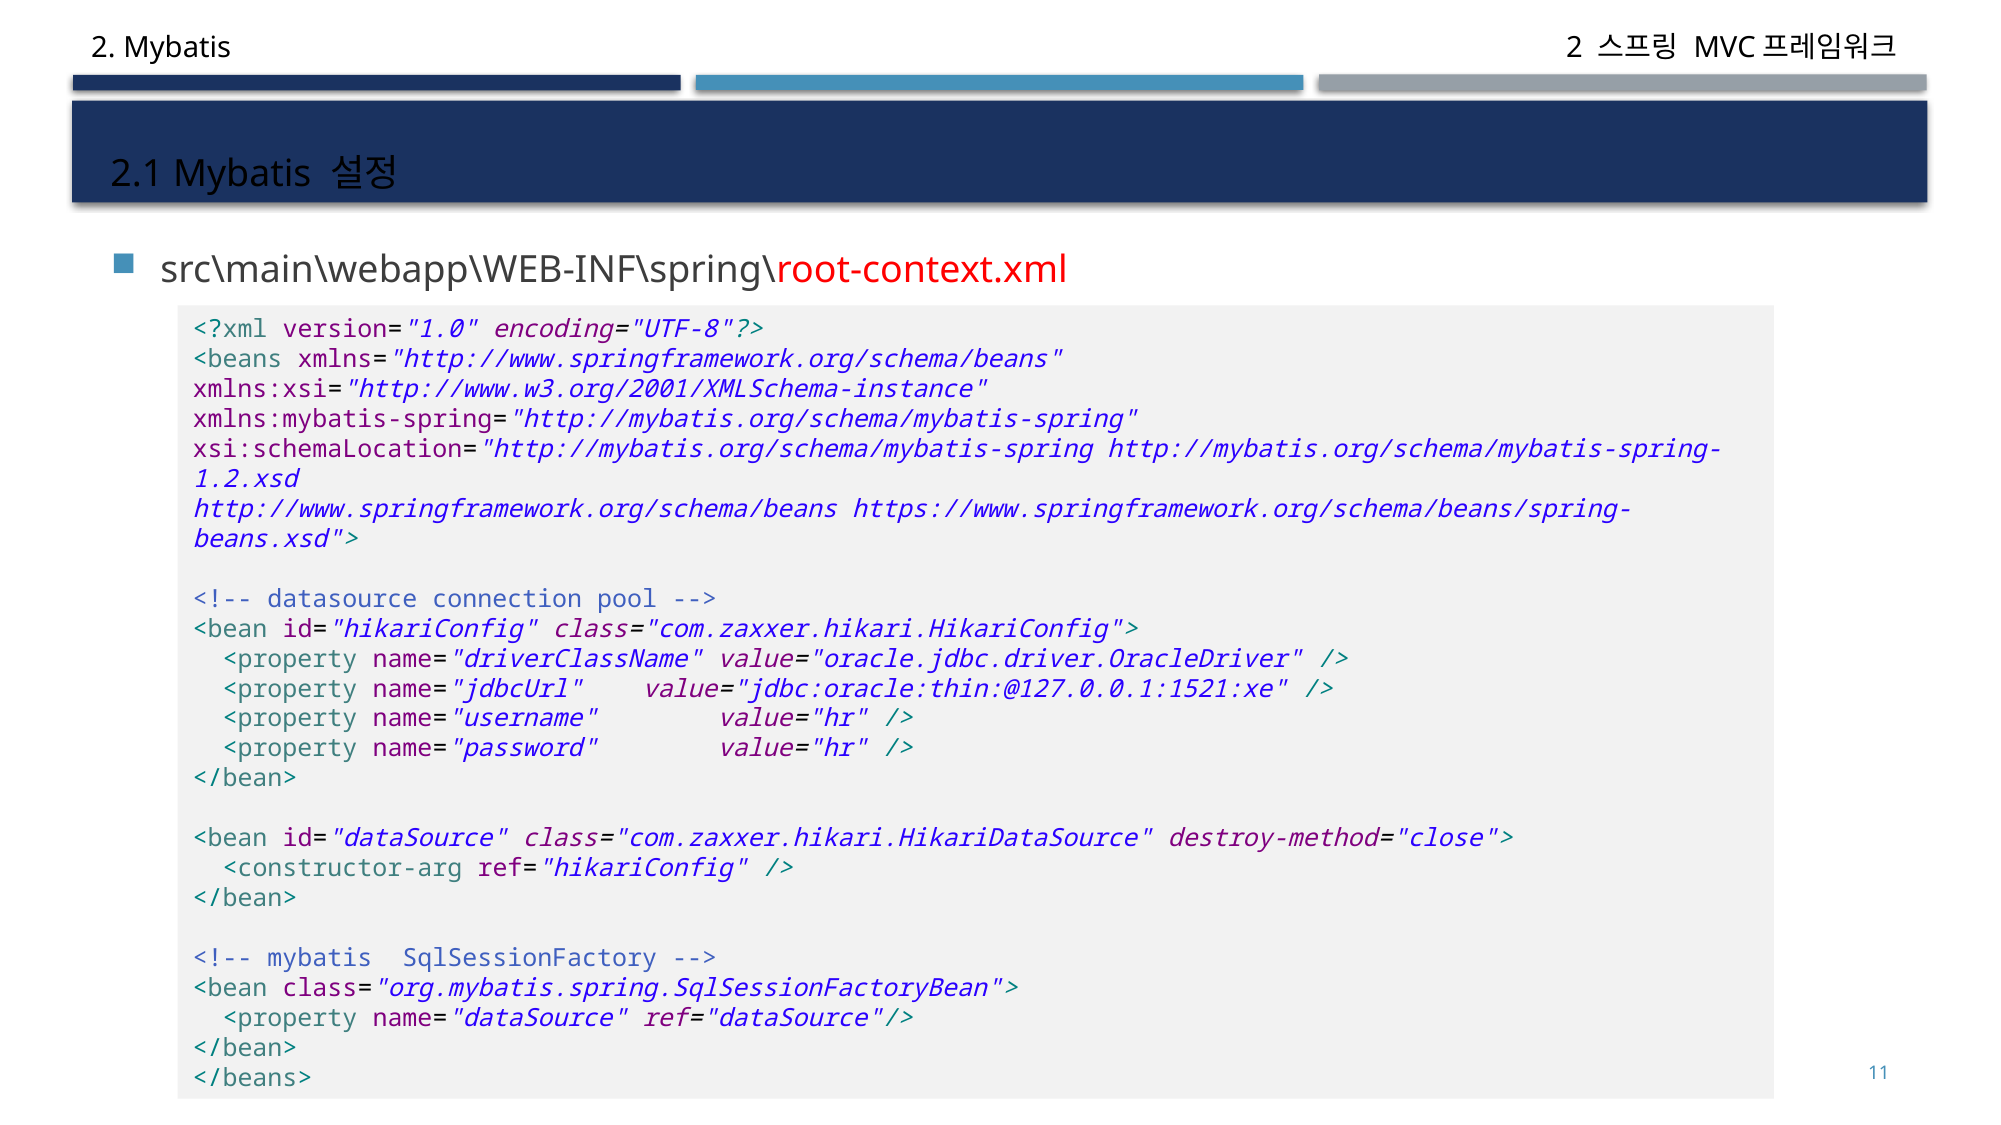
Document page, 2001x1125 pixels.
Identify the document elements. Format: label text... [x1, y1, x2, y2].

slide_number 10 [1732, 1043, 1905, 1104]
title 2.1 Mybatis 설정 [95, 115, 1905, 202]
text_box 2. Mybatis [76, 20, 677, 71]
text_box <?xml version="1.0" encoding="UTF-8"?> <beans xmlns="http://www.springframework.org/schema/beans" xmlns:xsi="http://www.w3.org/2001/XMLSchema-instance" xmlns:mybatis-spring="http://mybatis.org/schema/mybatis-spring" xsi:schemaLocation="http://mybatis.org/schema/mybatis-spring http://mybatis.org/schema/mybatis-spring-1.2.xsd http://www.springframework.org/schema/beans https://www.springframework.org/schema/beans/spring-beans.xsd"> <!-- datasource connection pool --> <bean id="hikariConfig" class="com.zaxxer.hikari.HikariConfig"> <property name="driverClassName" value="oracle.jdbc.driver.OracleDriver" /> <property name="jdbcUrl" value="jdbc:oracle:thin:@127.0.0.1:1521:xe" /> <property name="username" value="hr" /> <property name="password" value="hr" /> </bean> <bean id="dataSource" class="com.zaxxer.hikari.HikariDataSource" destroy-method="close"> <constructor-arg ref="hikariConfig" /> </bean> <!-- mybatis SqlSessionFactory --> <bean class="org.mybatis.spring.SqlSessionFactoryBean"> <property name="dataSource" ref="dataSource"/> </bean> </beans> [177, 305, 1774, 1099]
list src\main\webapp\WEB-INF\spring\root-context.xml [95, 237, 1905, 1030]
